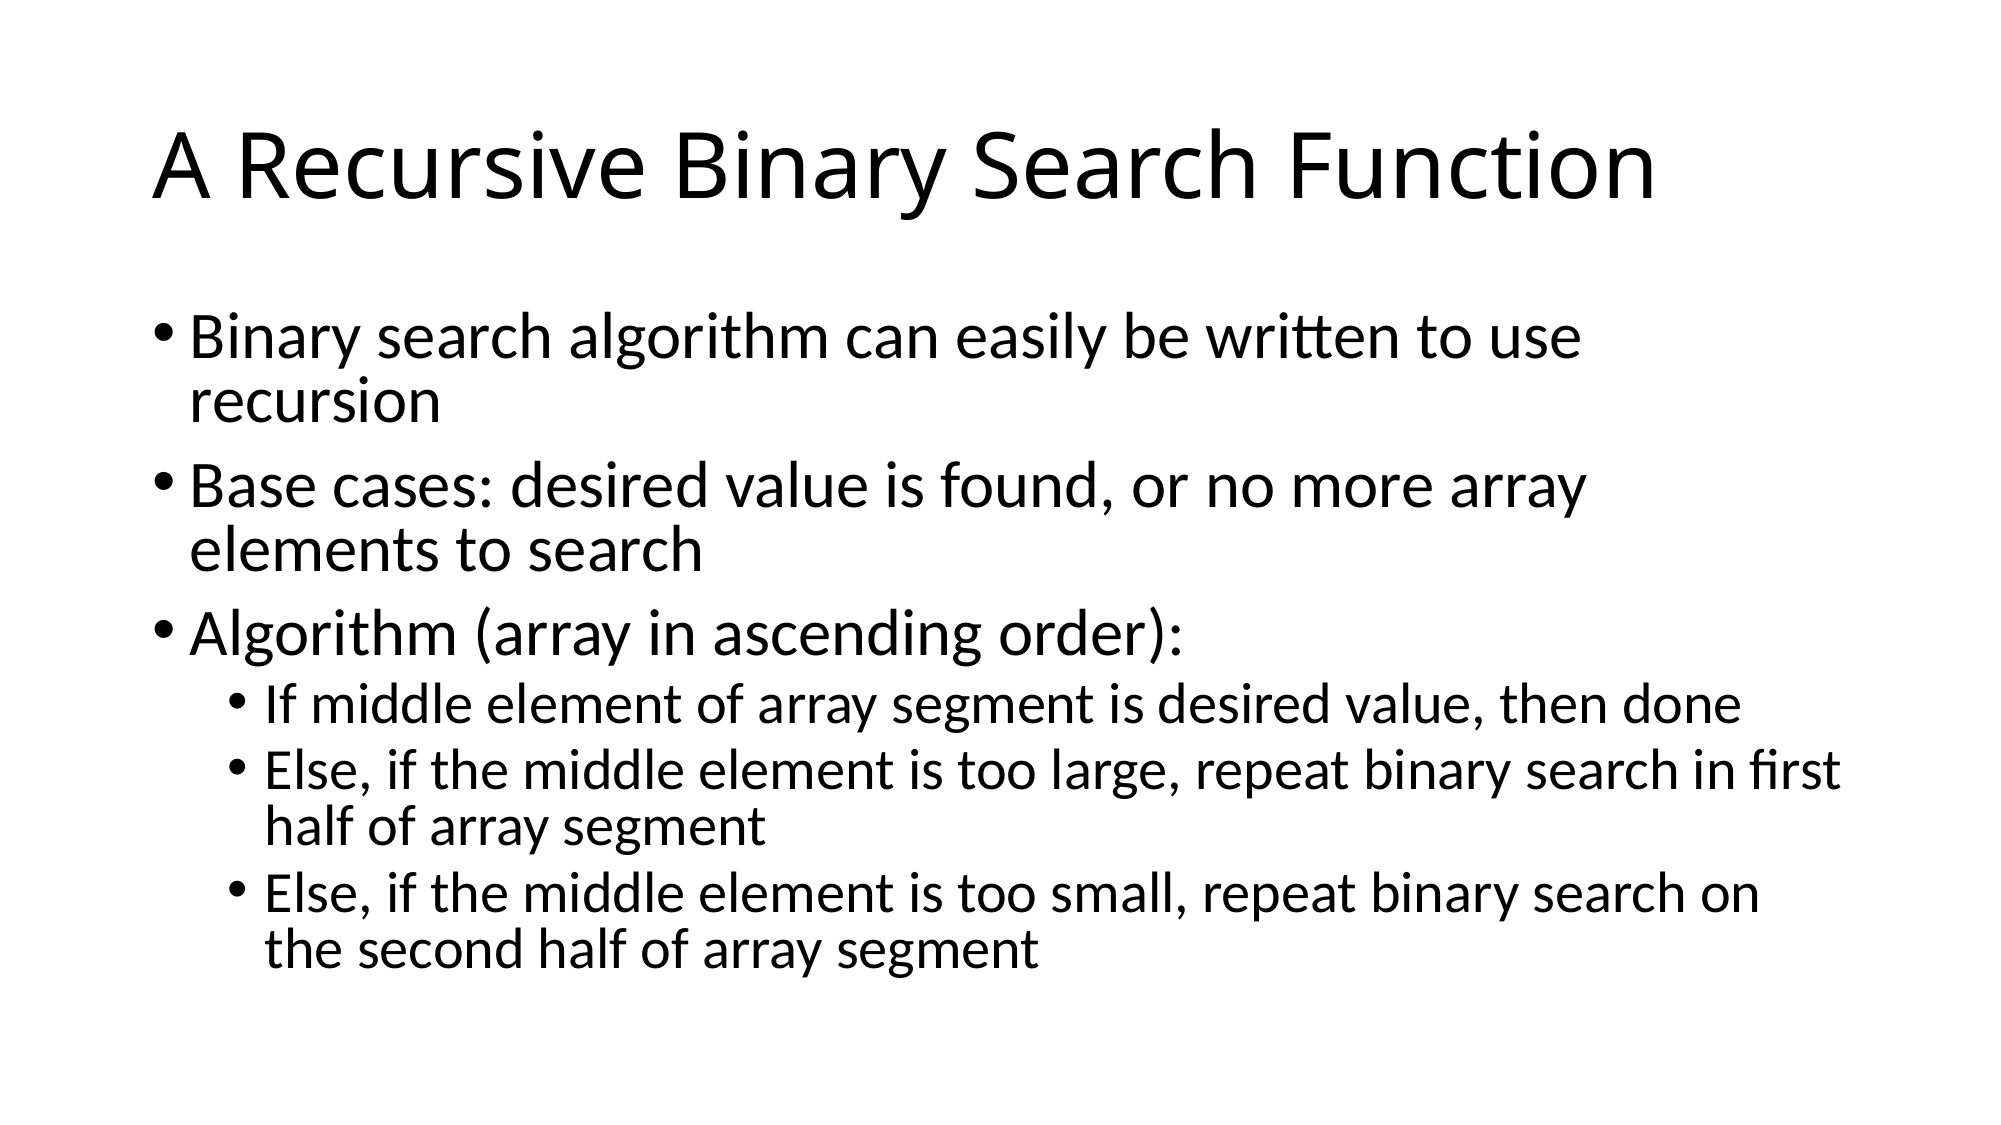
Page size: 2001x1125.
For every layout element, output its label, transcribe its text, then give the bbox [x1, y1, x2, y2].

list Binary search algorithm can easily be written to use recursion Base cases: desired value is found, or no more array elements to search Algorithm (array in ascending order): If middle element of array segment is desired value, then done Else, if the middle element is too large, repeat binary search in first half of array segment Else, if the middle element is too small, repeat binary search on the second half of array segment [137, 299, 1863, 1014]
title A Recursive Binary Search Function [137, 59, 1863, 278]
